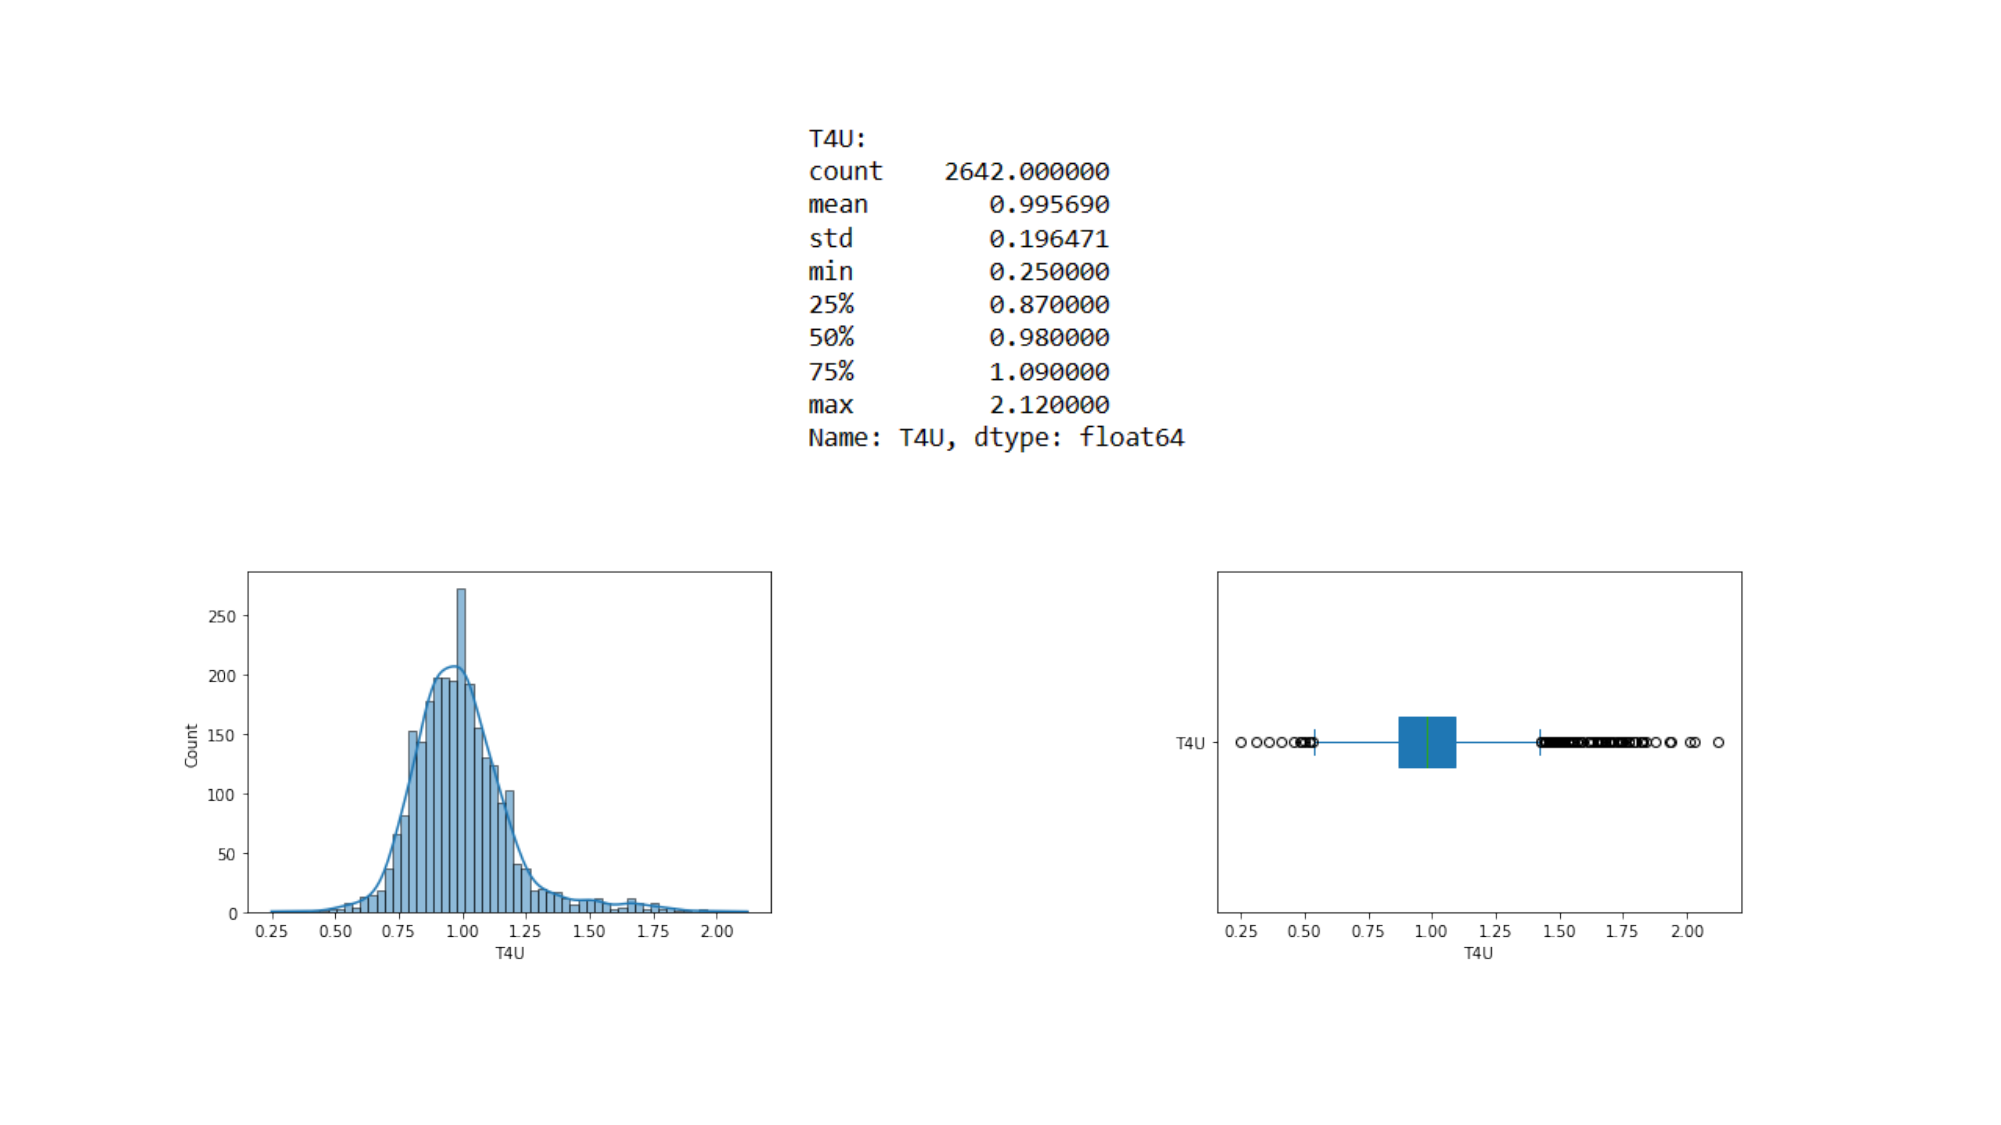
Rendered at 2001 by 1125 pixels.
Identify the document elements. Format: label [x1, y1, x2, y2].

picture [805, 127, 1195, 462]
picture [1164, 562, 1751, 972]
picture [174, 562, 782, 972]
